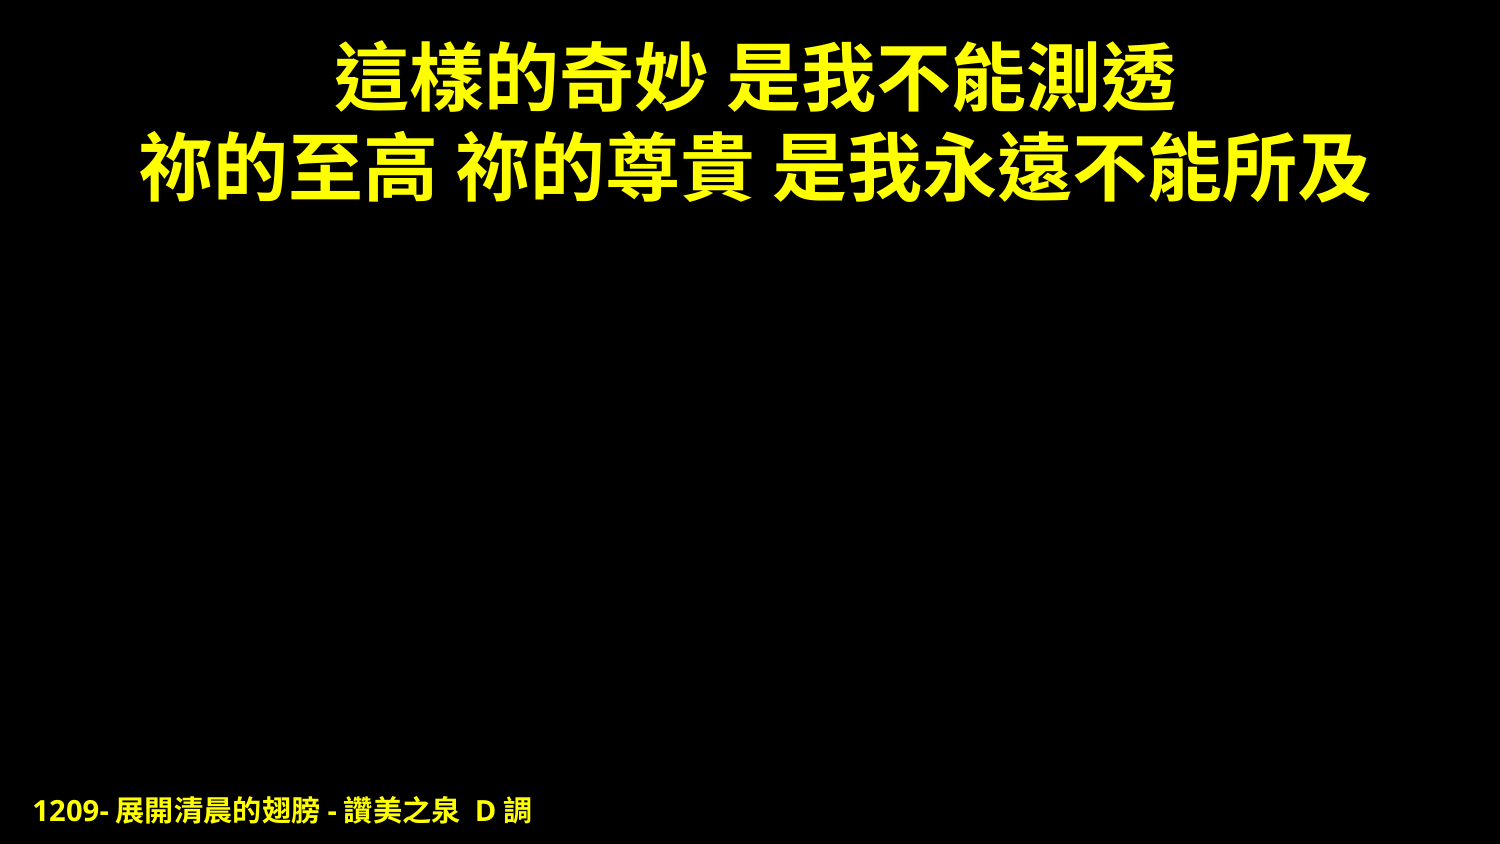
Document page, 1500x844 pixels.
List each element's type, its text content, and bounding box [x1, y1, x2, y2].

title 這樣的奇妙 是我不能測透 祢的至高 祢的尊貴 是我永遠不能所及 [5, 8, 1500, 232]
text_box 1209-展開清晨的翅膀-讚美之泉 D調 [17, 784, 774, 835]
